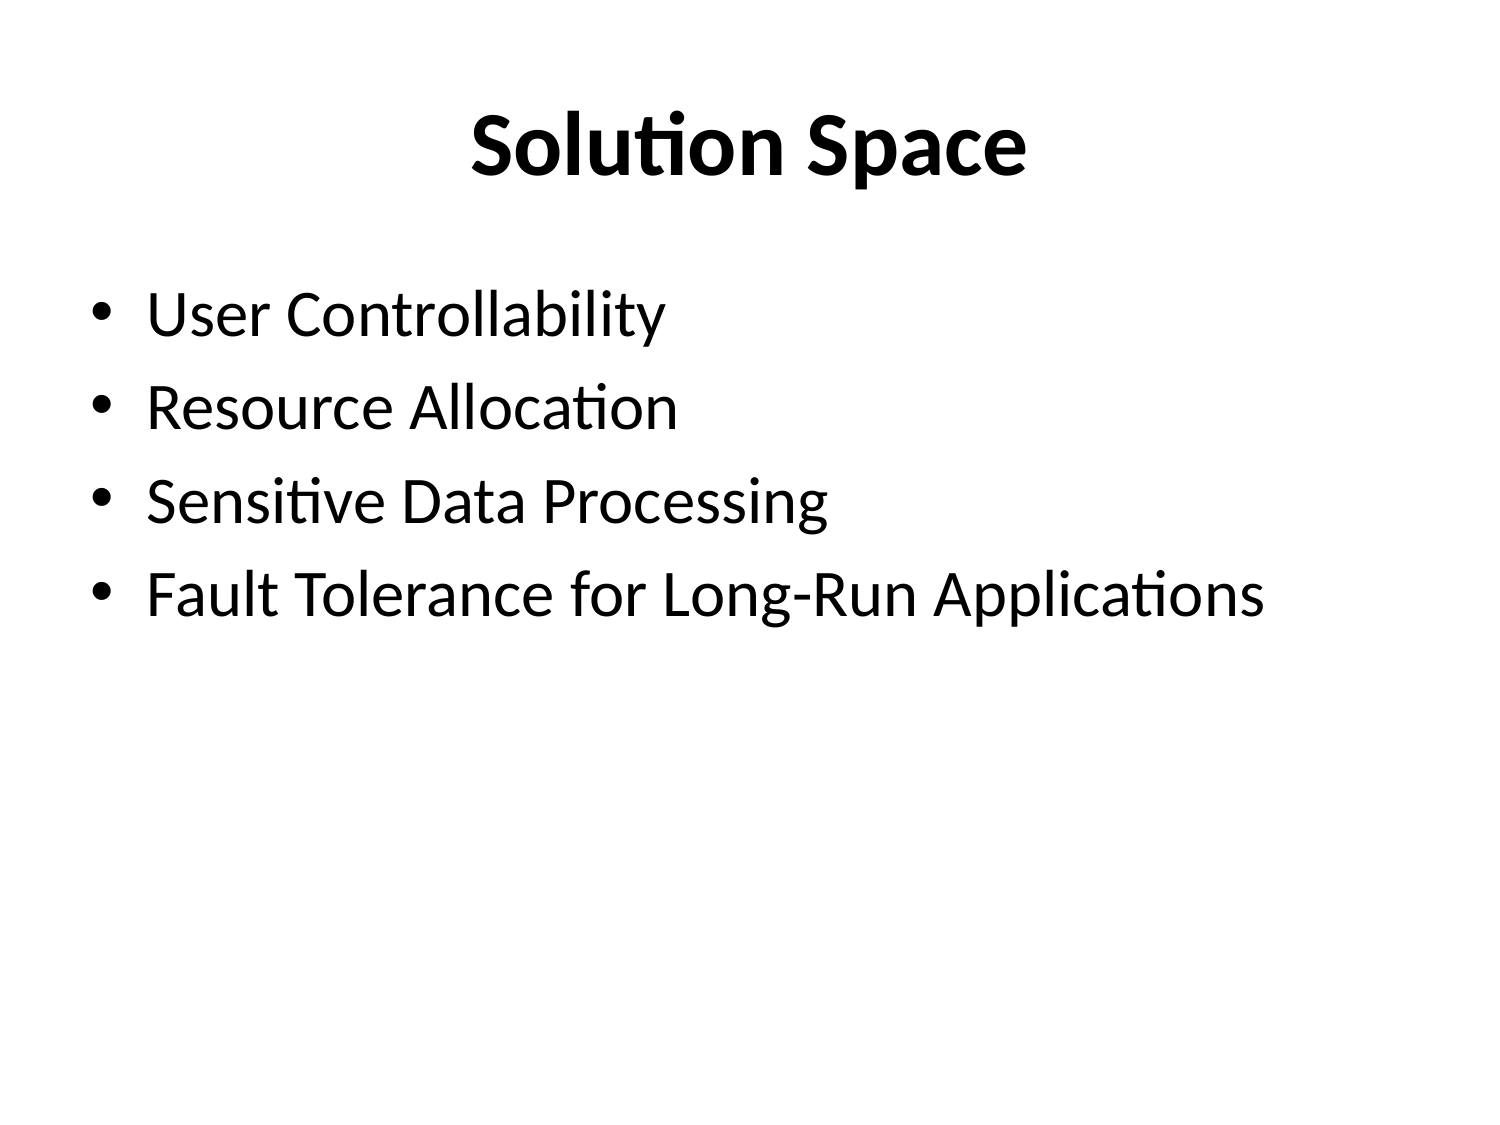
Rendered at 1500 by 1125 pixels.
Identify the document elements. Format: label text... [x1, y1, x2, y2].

title Solution Space [75, 45, 1425, 233]
list User Controllability Resource Allocation Sensitive Data Processing Fault Tolerance for Long-Run Applications [75, 262, 1425, 1005]
